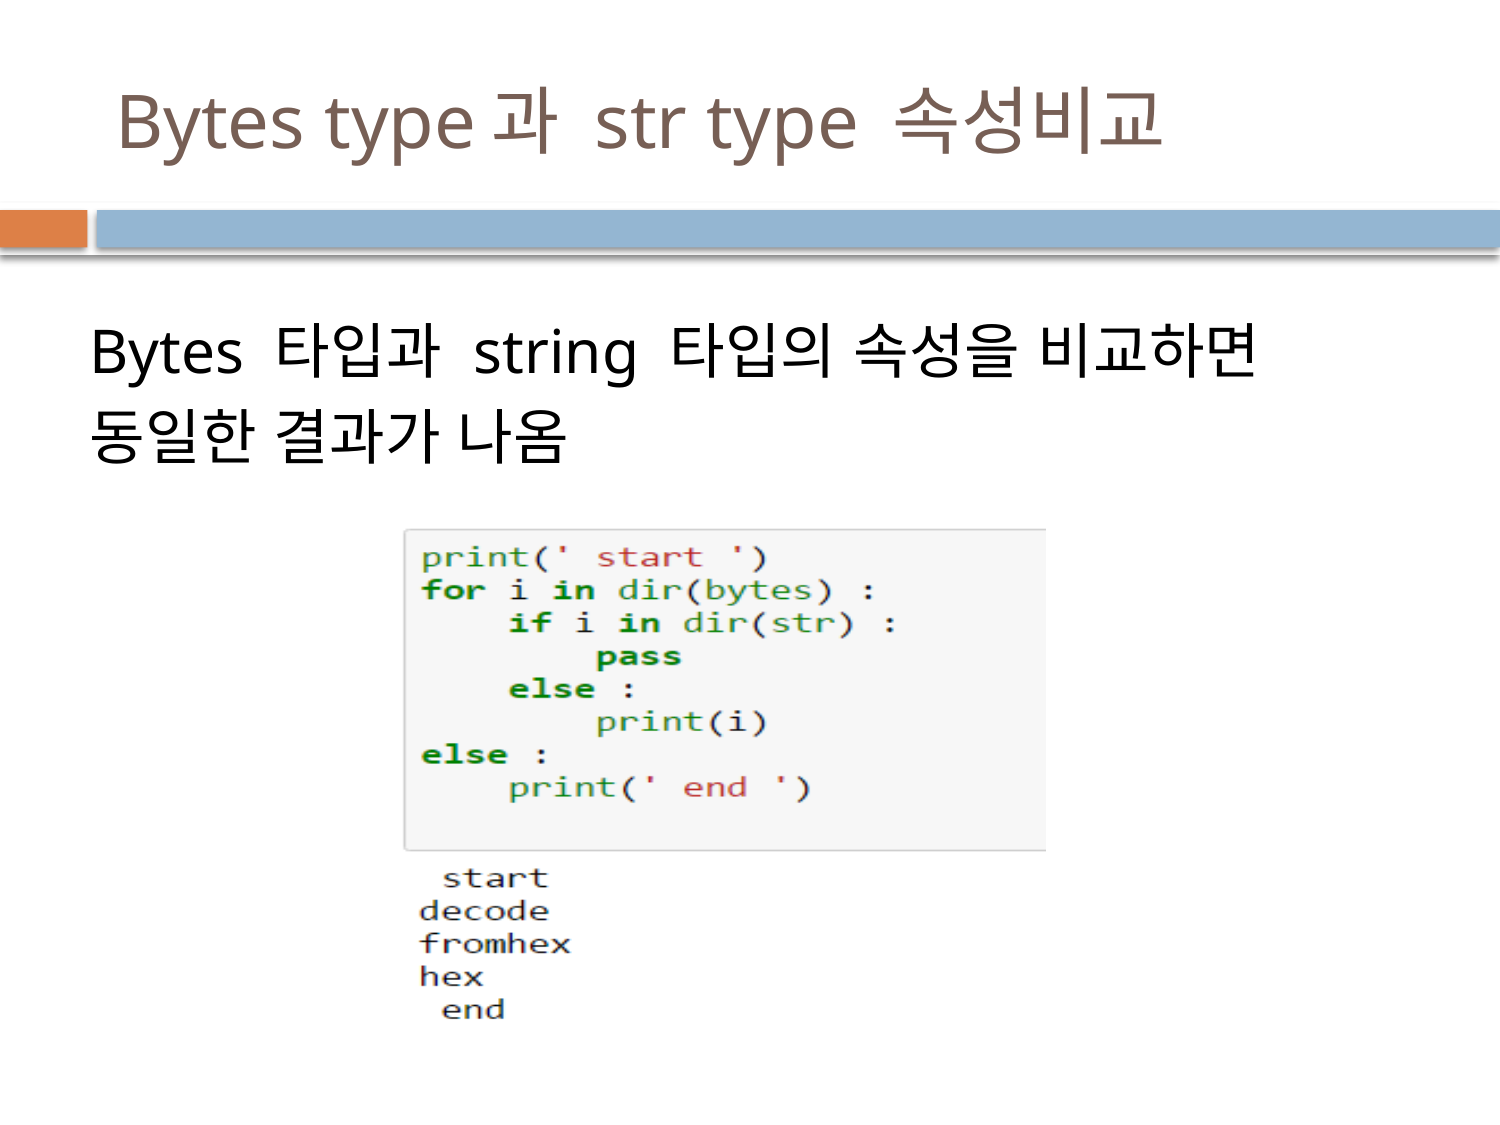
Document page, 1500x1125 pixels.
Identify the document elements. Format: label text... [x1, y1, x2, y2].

picture [395, 514, 1046, 1041]
title Bytes type과 str type 속성비교 [100, 37, 1438, 200]
list Bytes 타입과 string 타입의 속성을 비교하면 동일한 결과가 나옴 [75, 290, 1425, 539]
